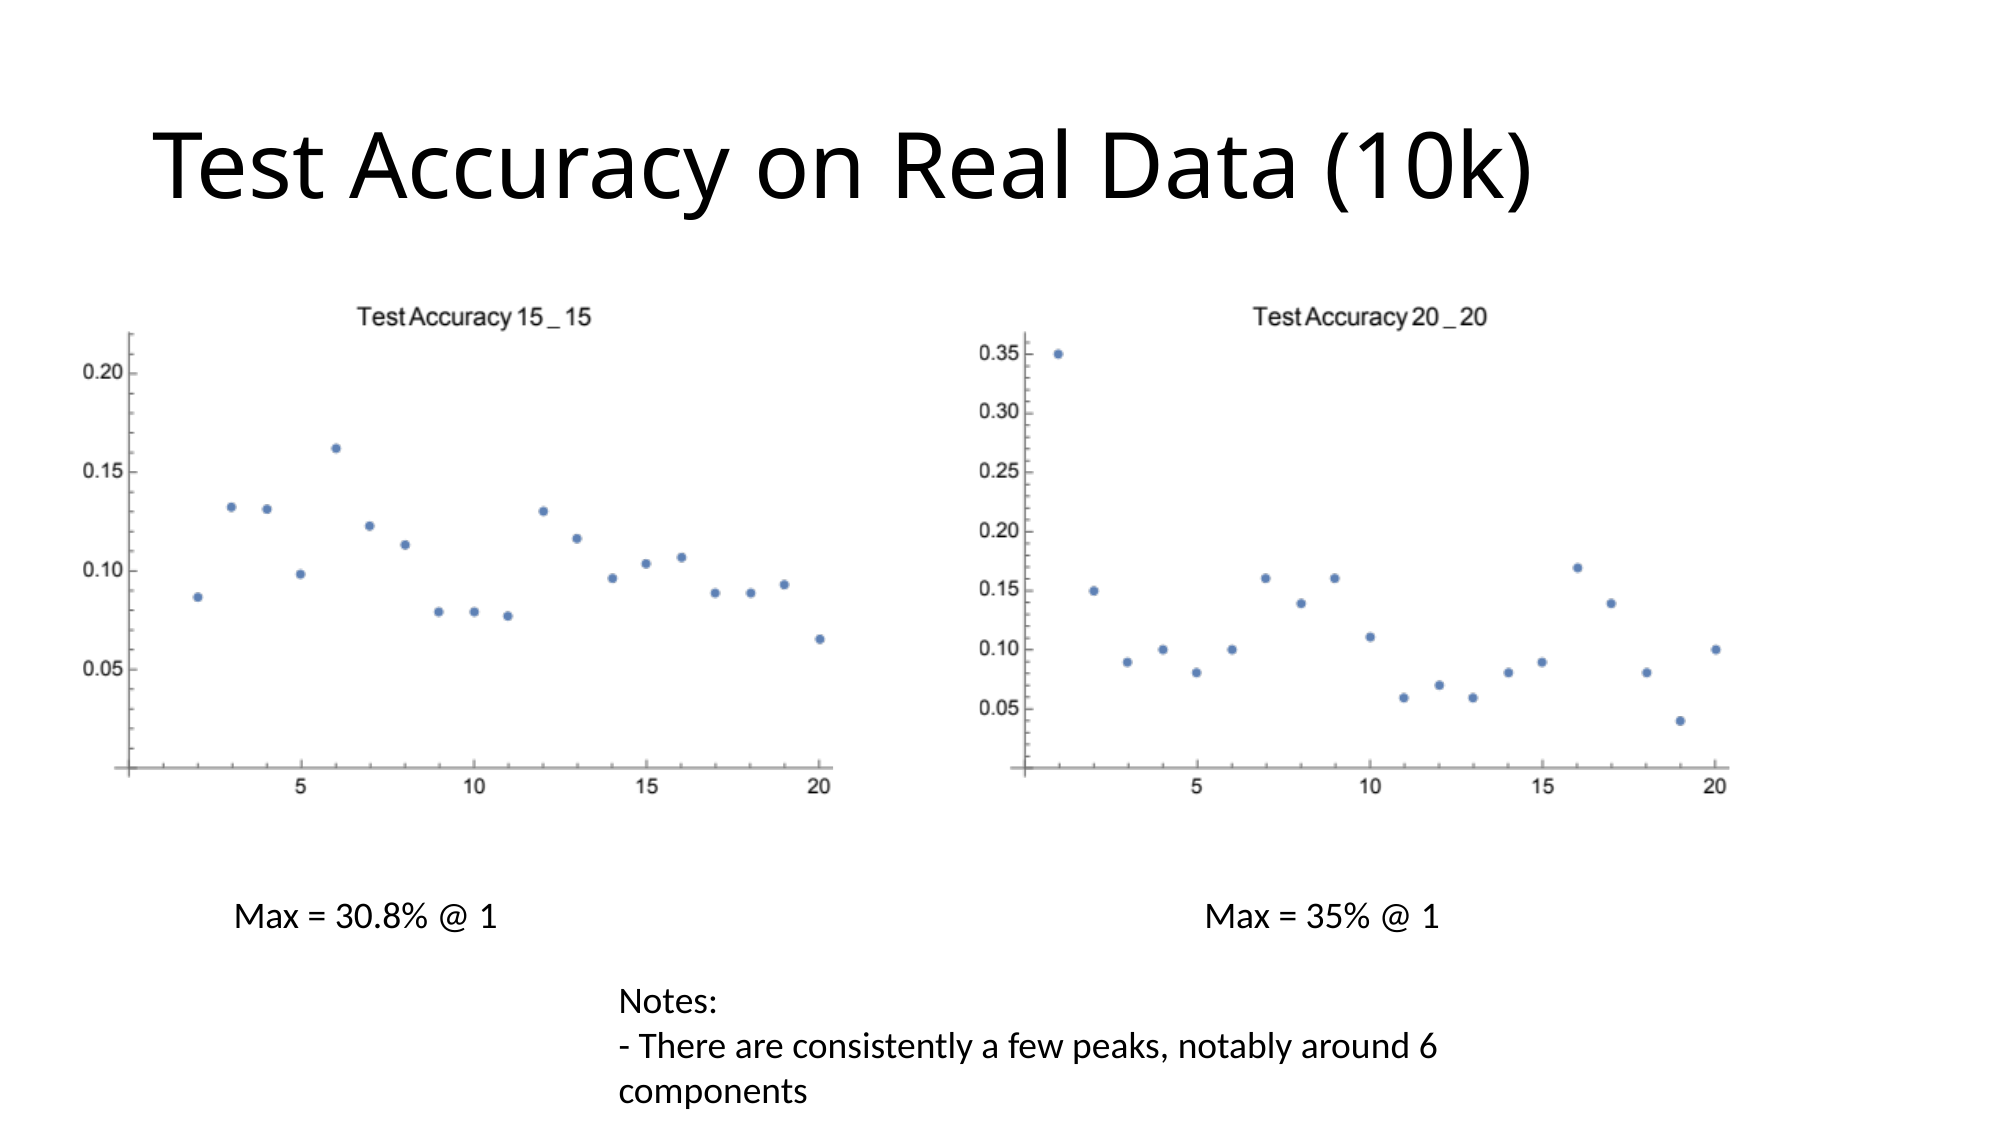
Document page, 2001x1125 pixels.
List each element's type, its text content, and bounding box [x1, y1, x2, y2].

picture [83, 302, 834, 801]
text_box Notes: - There are consistently a few peaks, notably around 6 components [603, 969, 1550, 1119]
text_box Max = 35% @ 1 [1189, 884, 1550, 944]
picture [979, 302, 1730, 801]
title Test Accuracy on Real Data (10k) [137, 59, 1863, 278]
text_box Max = 30.8% @ 1 [218, 884, 579, 944]
